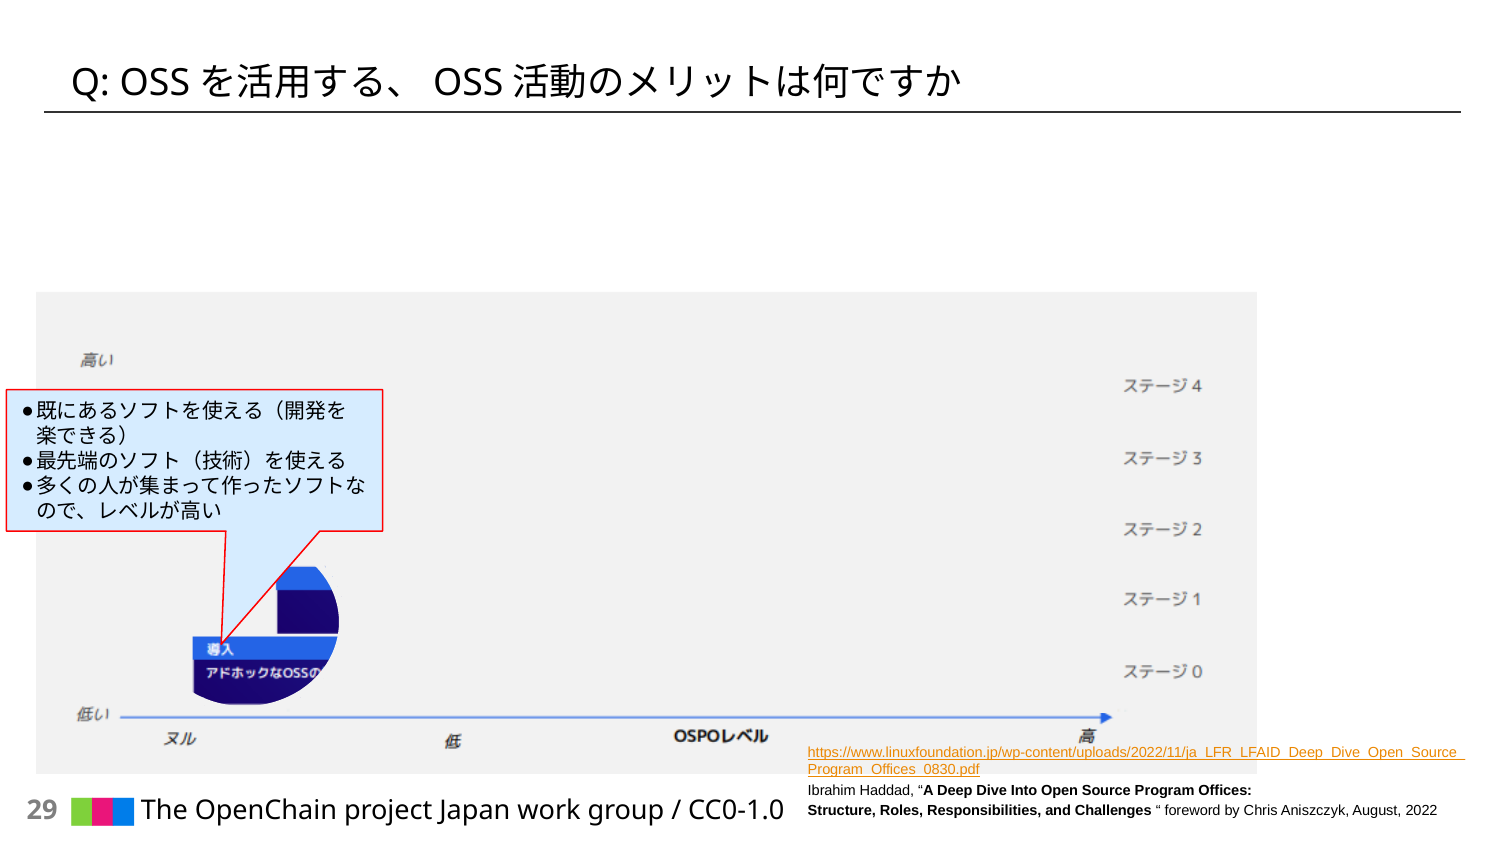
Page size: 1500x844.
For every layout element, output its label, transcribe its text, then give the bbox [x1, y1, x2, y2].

text_box https://www.linuxfoundation.jp/wp-content/uploads/2022/11/ja_LFR_LFAID_Deep_Dive_Open_Source_Program_Offices_0830.pdf Ibrahim Haddad, “A Deep Dive Into Open Source Program Offices: Structure, Roles, Responsibilities, and Challenges “ foreword by Chris Aniszczyk, August, 2022 [792, 725, 1484, 816]
title Q: OSSを活用する、OSS活動のメリットは何ですか [70, 5, 1430, 104]
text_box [143, 311, 1115, 714]
picture [35, 275, 1443, 775]
text_box 既にあるソフトを使える（開発を楽できる） 最先端のソフト（技術）を使える 多くの人が集まって作ったソフトなので、レベルが高い [6, 389, 30, 532]
